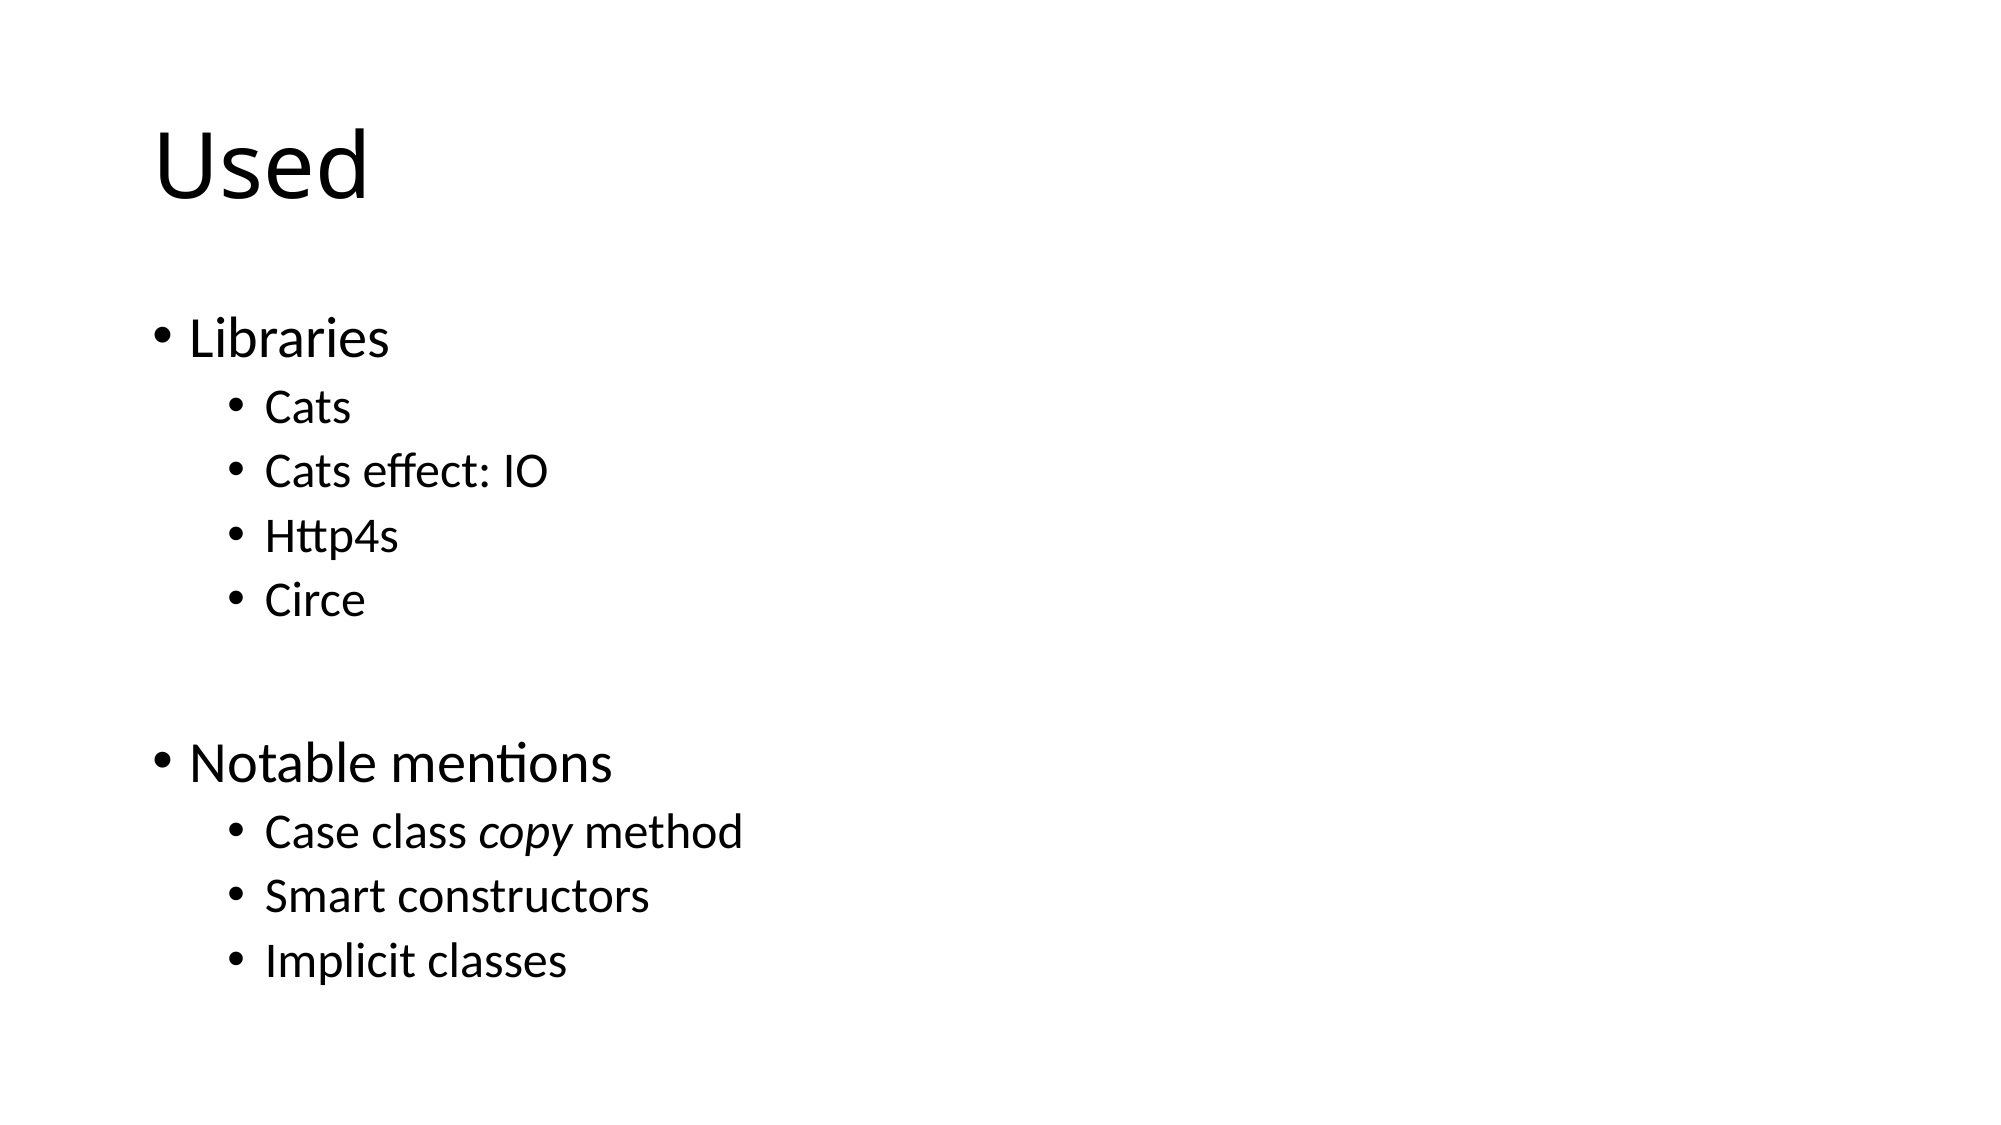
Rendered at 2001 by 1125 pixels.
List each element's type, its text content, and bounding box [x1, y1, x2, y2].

title Used [137, 59, 1863, 278]
list Libraries Cats Cats effect: IO Http4s Circe Notable mentions Case class copy method Smart constructors Implicit classes [137, 299, 1863, 1014]
